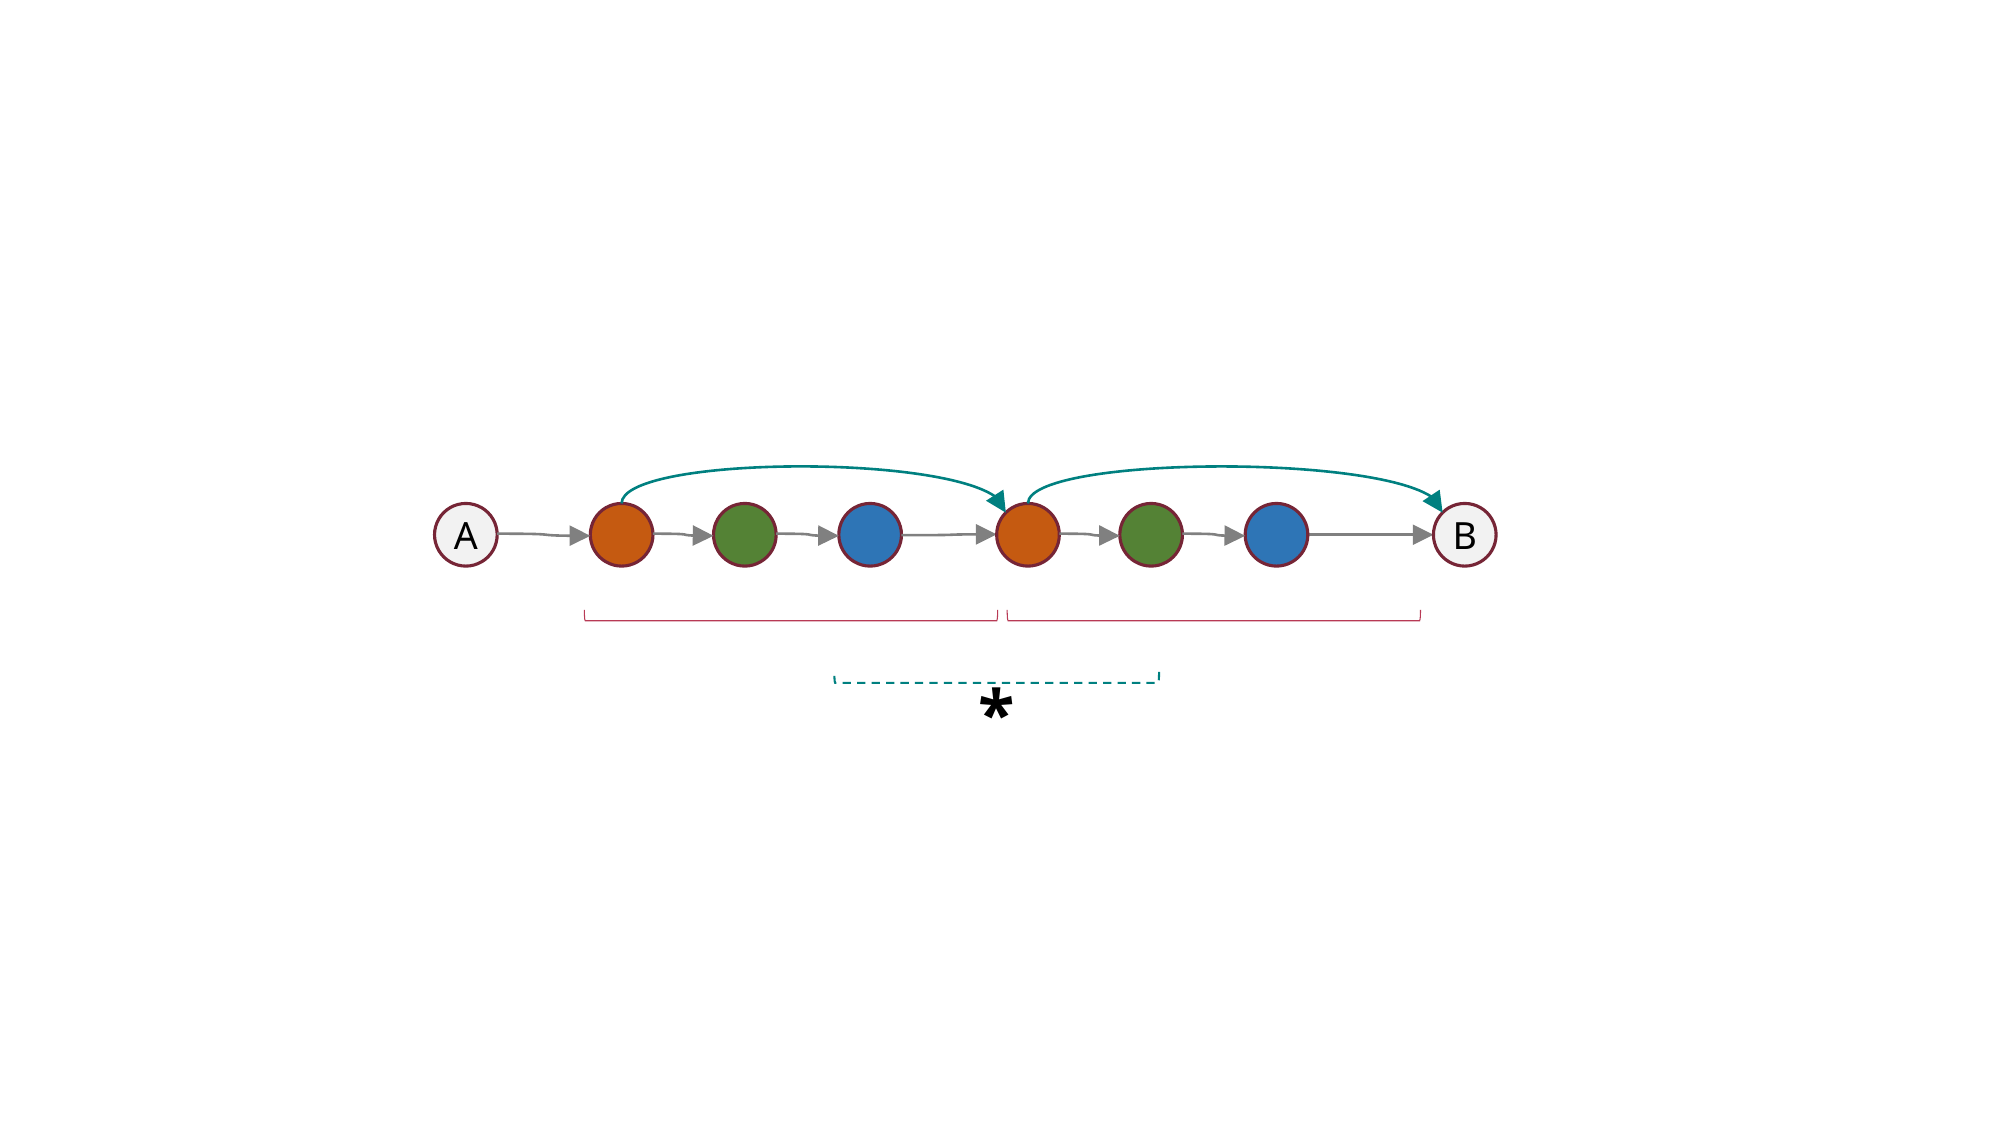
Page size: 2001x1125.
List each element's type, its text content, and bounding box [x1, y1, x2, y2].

text_box [837, 502, 903, 568]
text_box [712, 502, 778, 568]
text_box [819, 609, 999, 622]
text_box [995, 502, 1061, 568]
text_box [1230, 300, 1240, 716]
text_box * [833, 671, 1160, 684]
text_box [1118, 502, 1184, 568]
text_box [1244, 502, 1309, 568]
text_box [1240, 609, 1422, 622]
text_box [589, 502, 654, 568]
text_box B [1432, 502, 1498, 568]
text_box [583, 609, 809, 622]
text_box [1006, 609, 1230, 622]
text_box A [433, 502, 499, 568]
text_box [809, 315, 819, 701]
